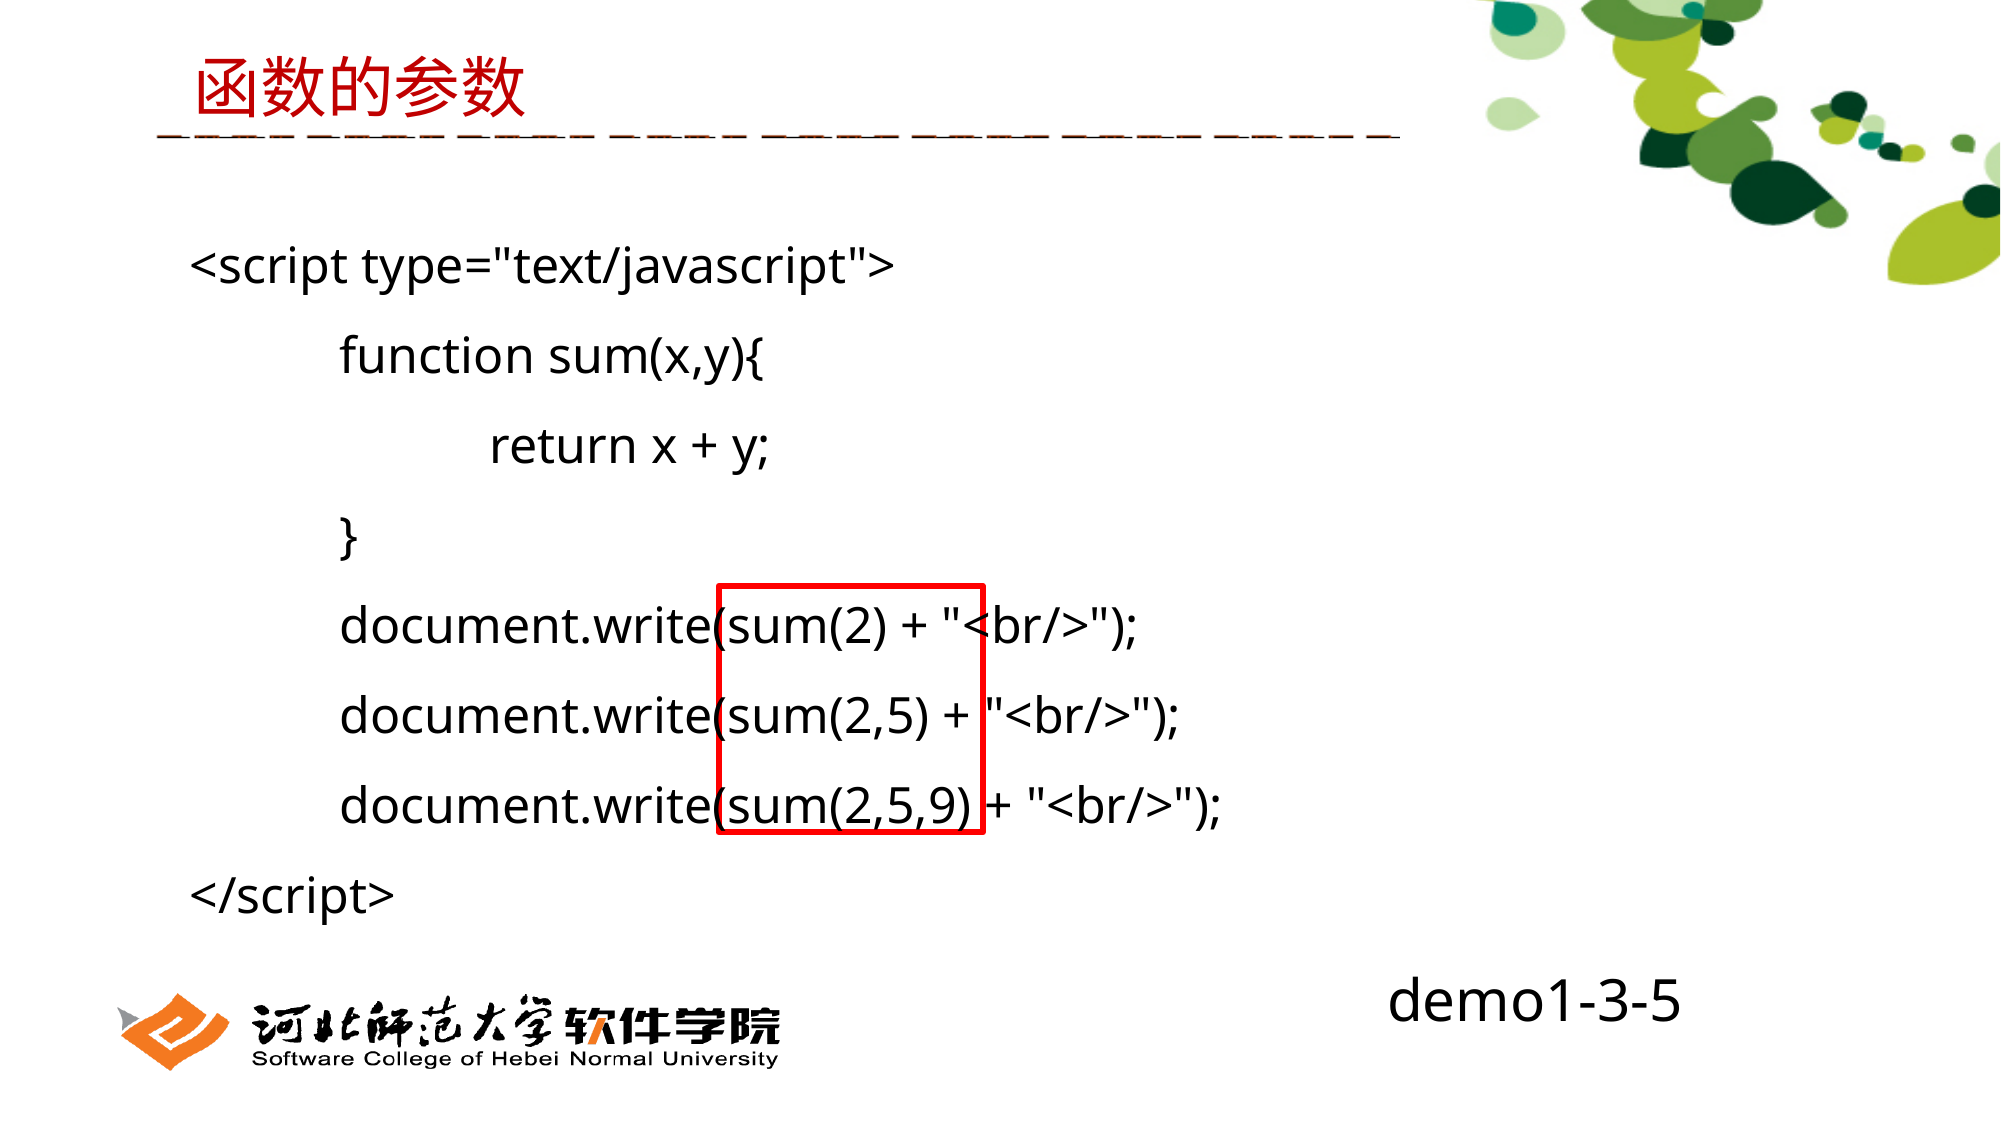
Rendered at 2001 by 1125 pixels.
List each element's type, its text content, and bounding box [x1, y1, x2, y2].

picture [0, 0, 2001, 1125]
text_box <script type="text/javascript"> function sum(x,y){ return x + y; } document.write(sum(2) + "<br/>"); document.write(sum(2,5) + "<br/>"); document.write(sum(2,5,9) + "<br/>"); </script> [174, 196, 1780, 931]
text_box 函数的参数 [178, 38, 1523, 120]
text_box demo1-3-5 [1372, 955, 1698, 1041]
